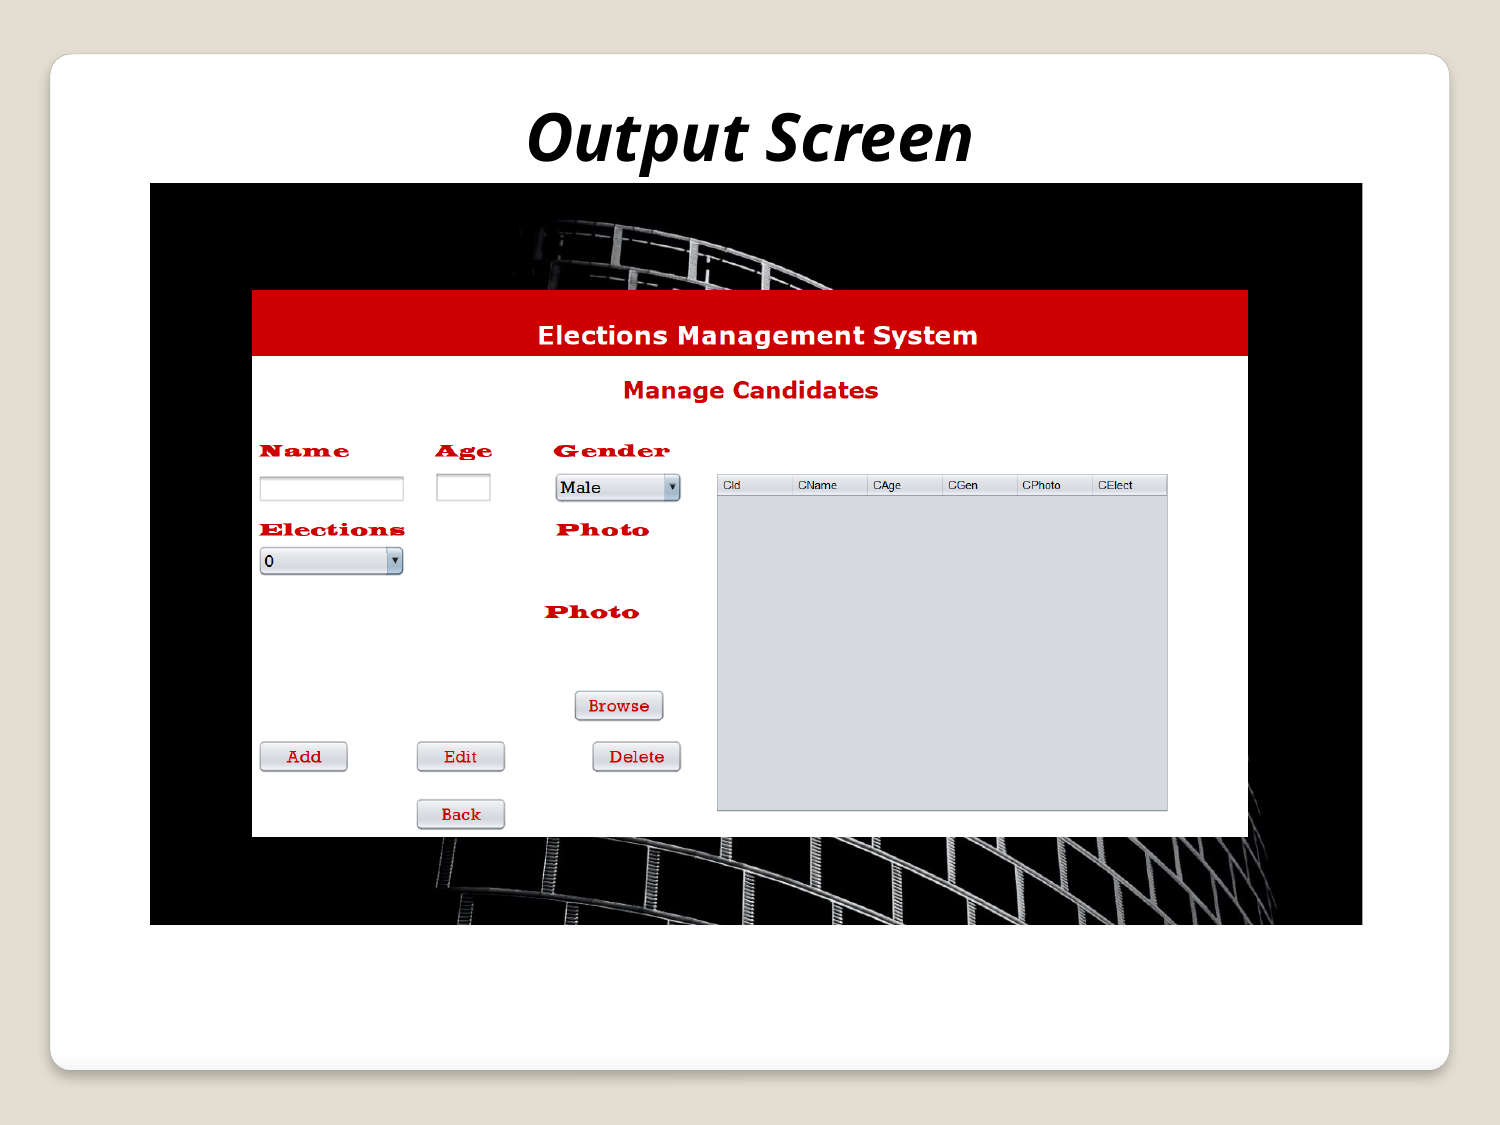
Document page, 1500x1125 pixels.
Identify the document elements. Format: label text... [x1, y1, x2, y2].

picture [149, 183, 1363, 926]
text_box Output Screen [374, 87, 1125, 182]
